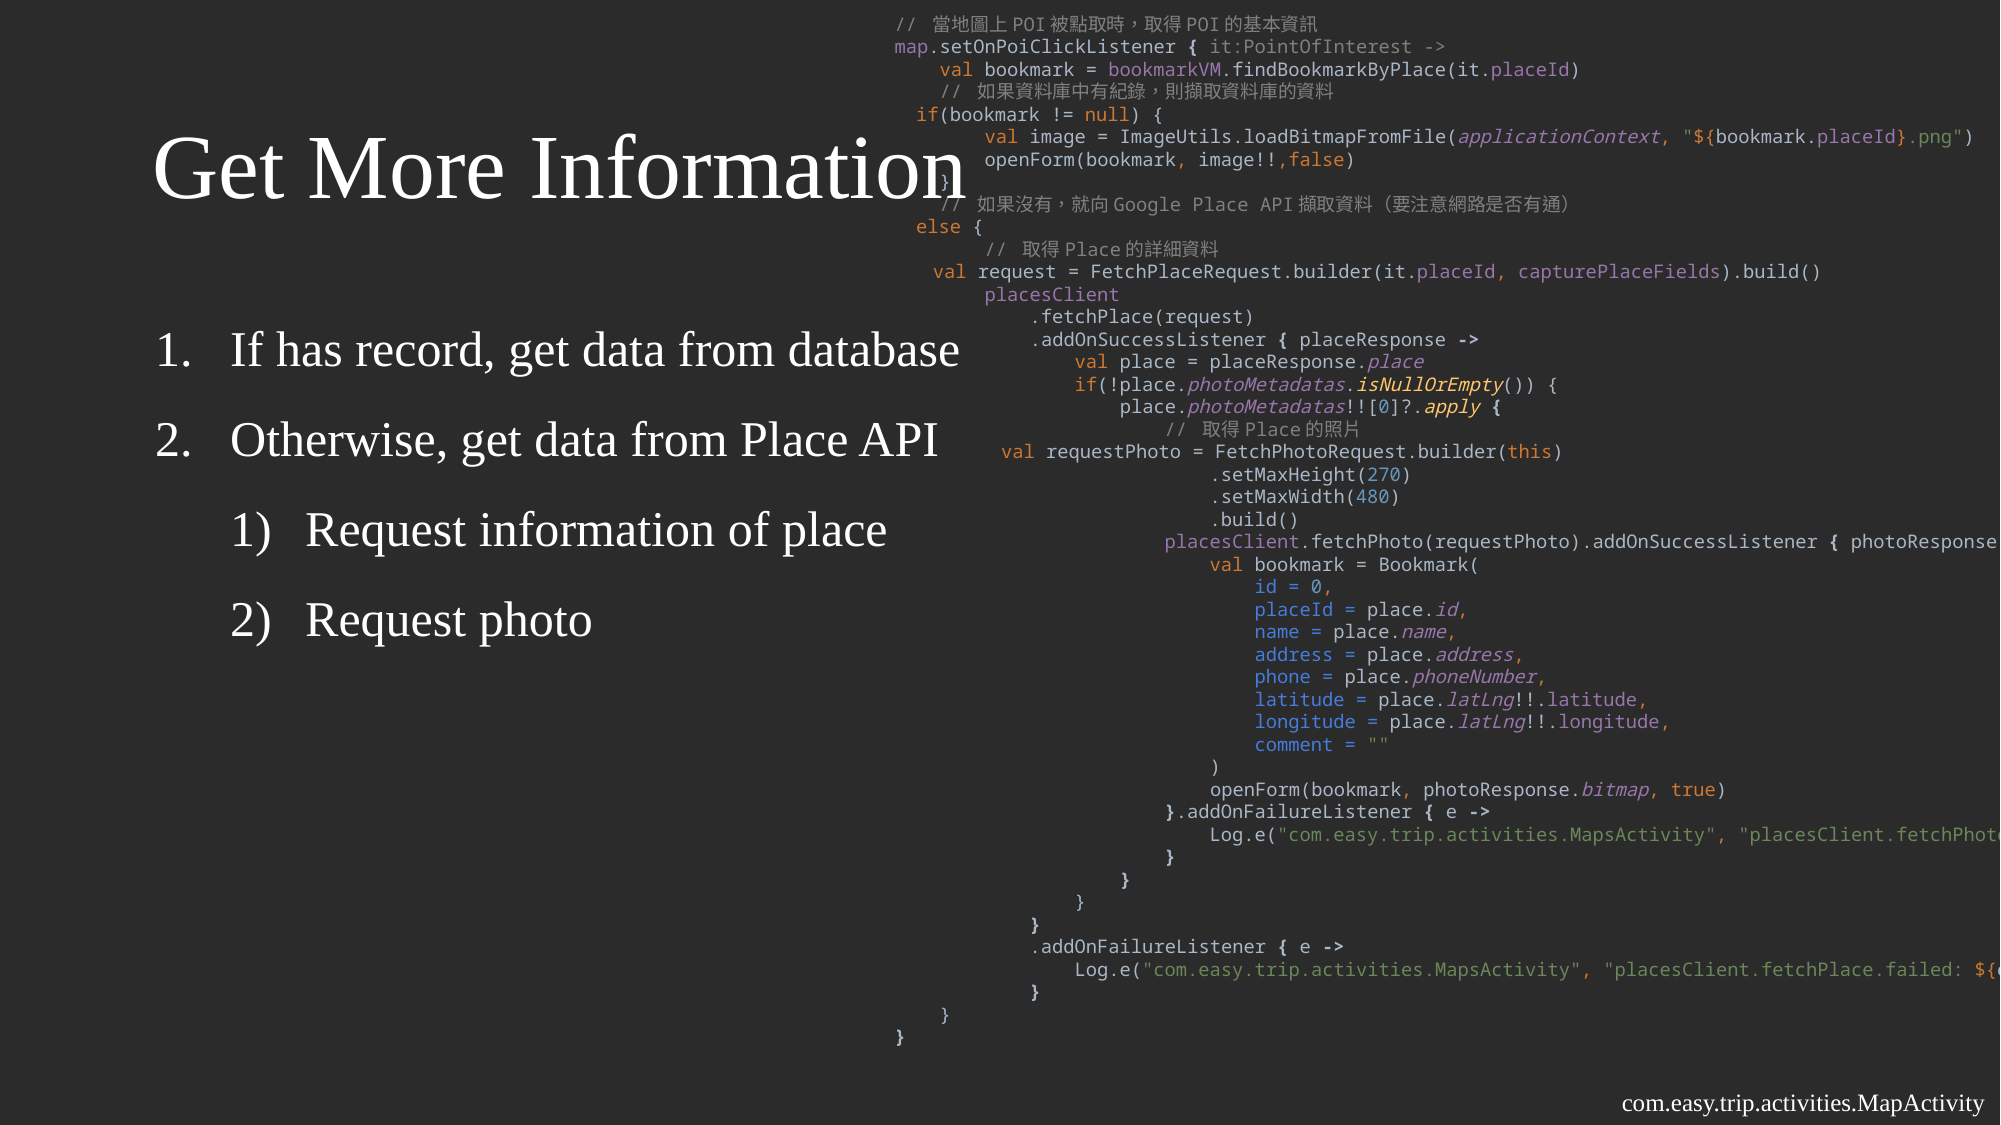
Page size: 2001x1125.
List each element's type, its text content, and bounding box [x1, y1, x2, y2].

text_box If has record, get data from database Otherwise, get data from Place API Request information of place Request photo [140, 279, 976, 654]
text_box Get More Information [137, 59, 1863, 278]
text_box com.easy.trip.activities.MapActivity [1419, 1079, 2000, 1125]
text_box // 當地圖上POI被點取時，取得POI的基本資訊 map.setOnPoiClickListener { it:PointOfInterest -> val bookmark = bookmarkVM.findBookmarkByPlace(it.placeId) // 如果資料庫中有紀錄，則擷取資料庫的資料 if(bookmark != null) { val image = ImageUtils.loadBitmapFromFile(applicationContext, "${bookmark.placeId}.png") openForm(bookmark, image!!,false) } // 如果沒有，就向Google Place API擷取資料（要注意網路是否有通） else { // 取得Place的詳細資料 val request = FetchPlaceRequest.builder(it.placeId, capturePlaceFields).build() placesClient .fetchPlace(request) .addOnSuccessListener { placeResponse -> val place = placeResponse.place if(!place.photoMetadatas.isNullOrEmpty()) { place.photoMetadatas!![0]?.apply { // 取得Place的照片 val requestPhoto = FetchPhotoRequest.builder(this) .setMaxHeight(270) .setMaxWidth(480) .build() placesClient.fetchPhoto(requestPhoto).addOnSuccessListener { photoResponse -> val bookmark = Bookmark( id = 0, placeId = place.id, name = place.name, address = place.address, phone = place.phoneNumber, latitude = place.latLng!!.latitude, longitude = place.latLng!!.longitude, comment = "" ) openForm(bookmark, photoResponse.bitmap, true) }.addOnFailureListener { e -> Log.e("com.easy.trip.activities.MapsActivity", "placesClient.fetchPhoto.failed: ${e.message}") } } } } .addOnFailureListener { e -> Log.e("com.easy.trip.activities.MapsActivity", "placesClient.fetchPlace.failed: ${e.message}") } } } [879, 5, 2000, 1056]
